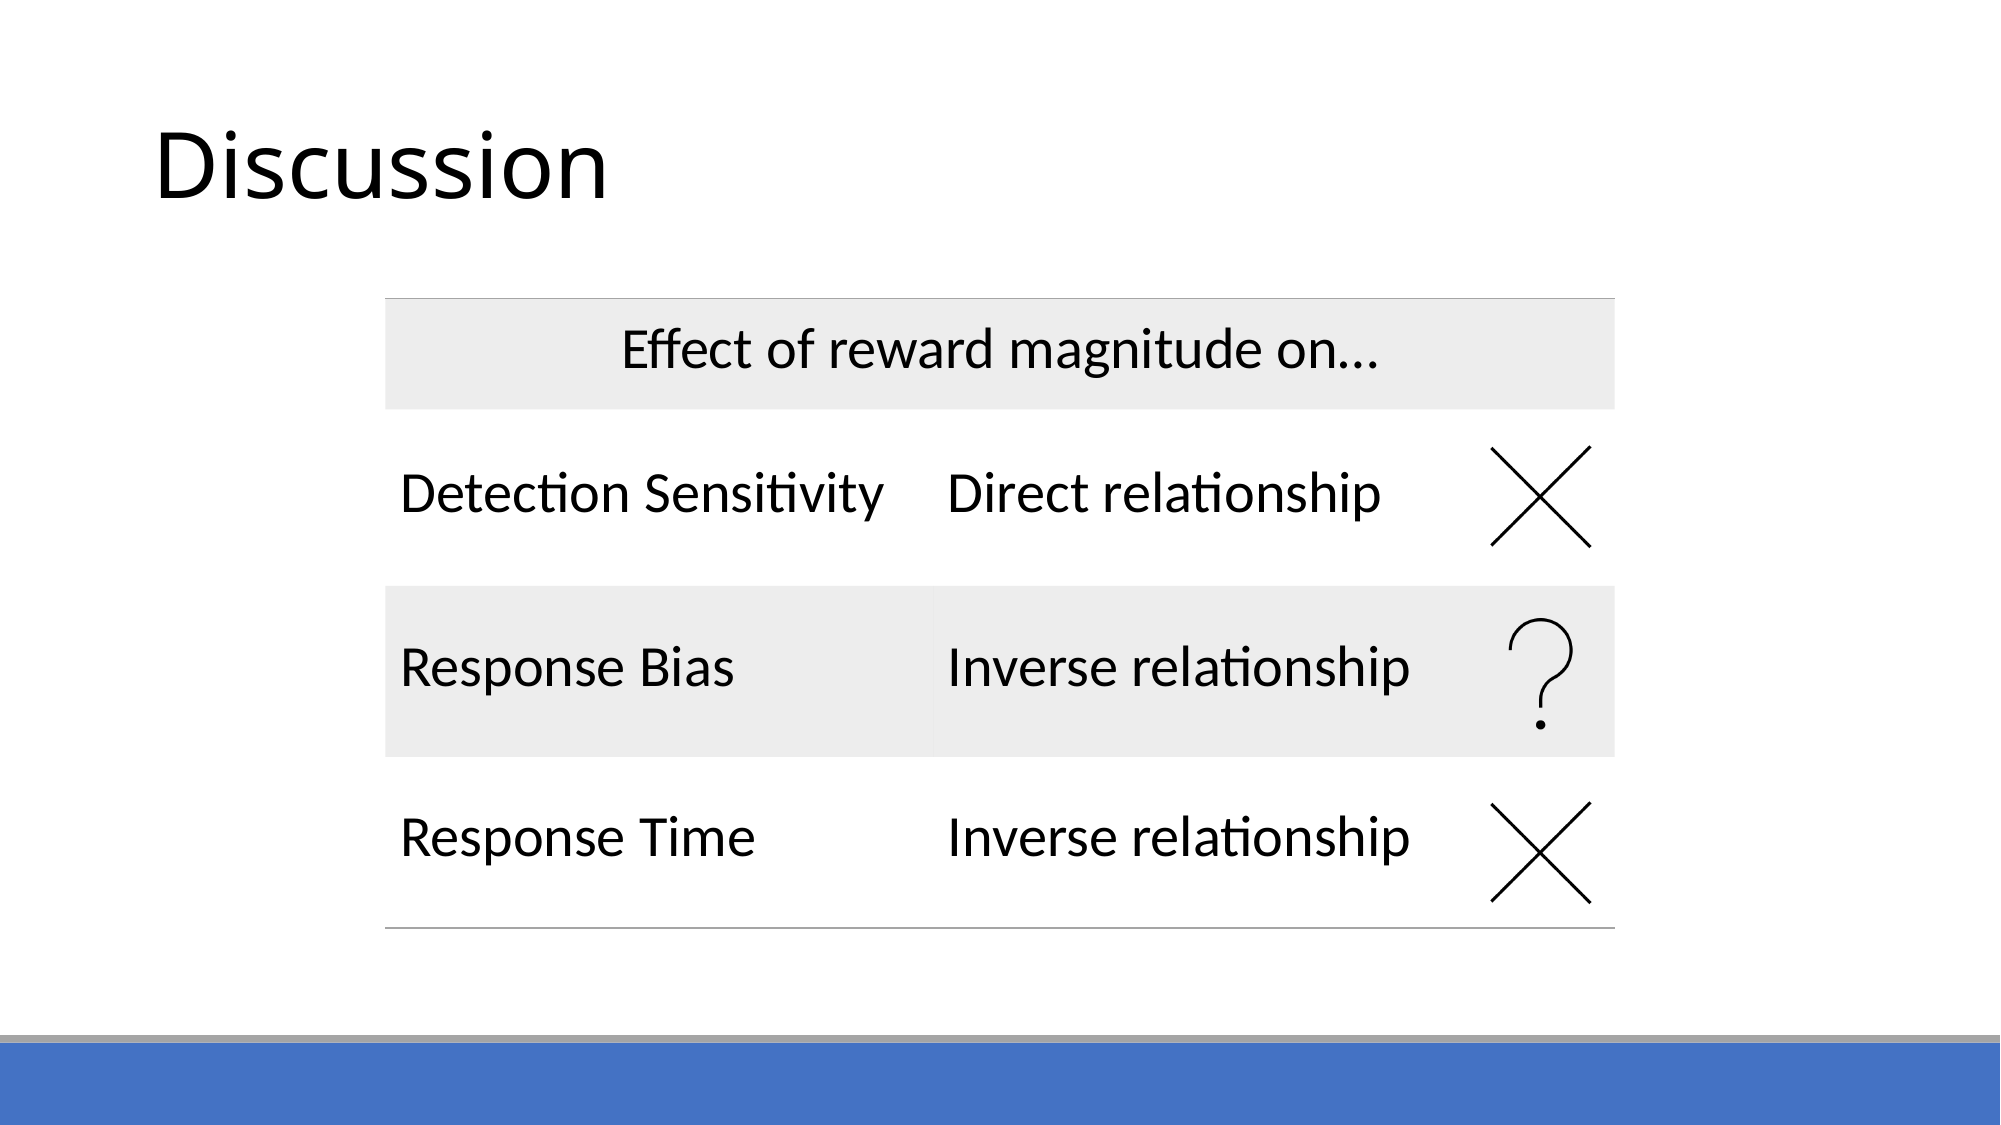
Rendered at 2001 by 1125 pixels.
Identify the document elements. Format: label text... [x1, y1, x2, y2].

table_cell Direct relationship [933, 409, 1615, 586]
table_header Effect of reward magnitude on… [385, 299, 1615, 409]
table_cell Response Bias [385, 586, 933, 757]
table_cell Response Time [385, 757, 933, 927]
picture [1465, 599, 1616, 750]
title Discussion [137, 59, 1863, 278]
picture [1466, 777, 1617, 928]
picture [1466, 421, 1617, 572]
table_cell Inverse relationship [933, 586, 1615, 757]
table_cell Detection Sensitivity [385, 409, 933, 586]
table_cell Inverse relationship [933, 757, 1615, 927]
